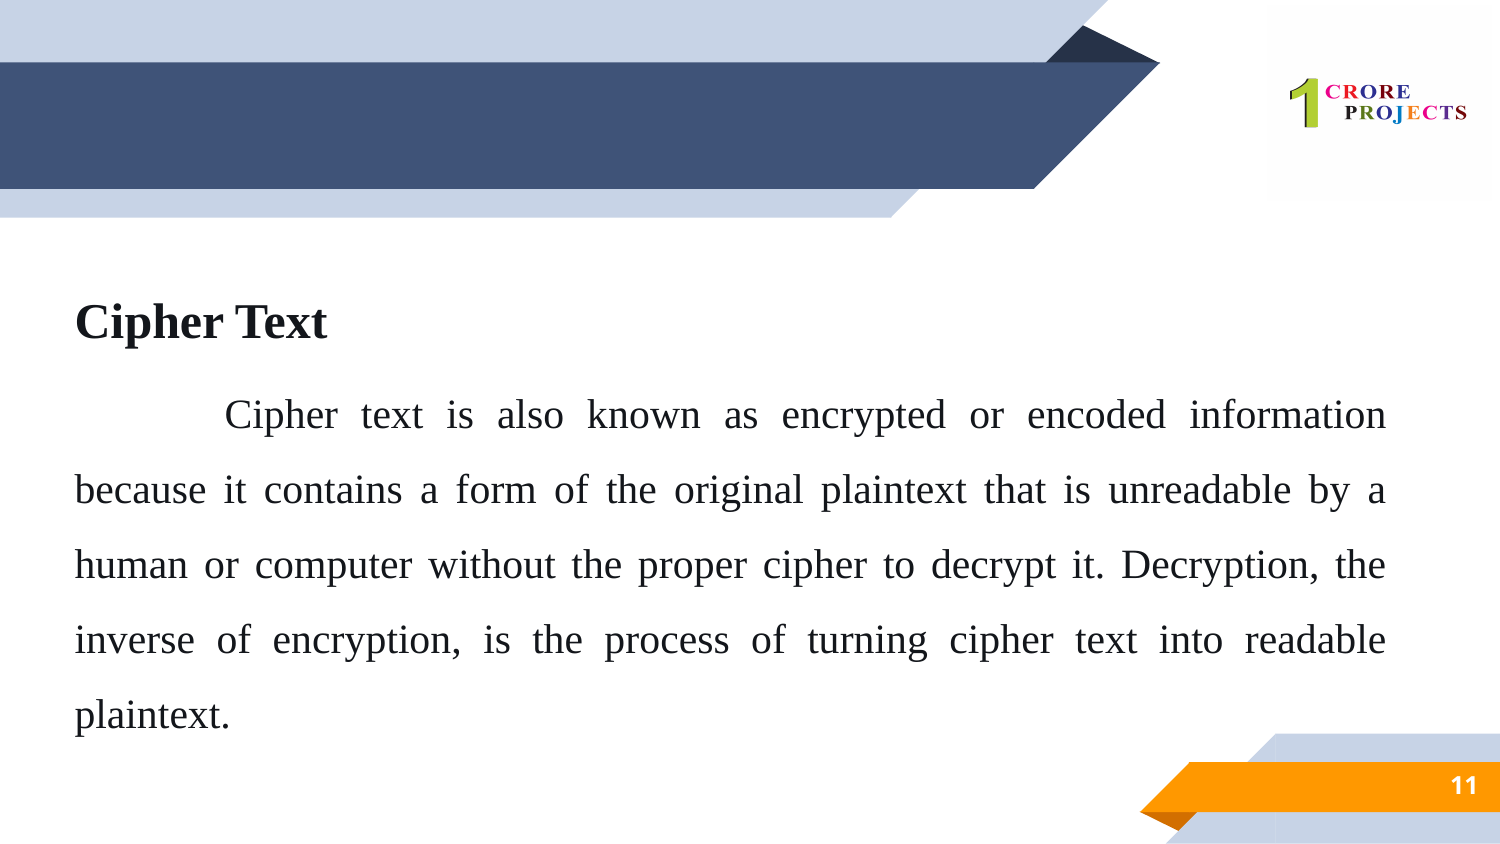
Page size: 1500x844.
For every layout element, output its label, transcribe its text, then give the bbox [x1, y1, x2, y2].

list Cipher Text Cipher text is also known as encrypted or encoded information because it contains a form of the original plaintext that is unreadable by a human or computer without the proper cipher to decrypt it. Decryption, the inverse of encryption, is the process of turning cipher text into readable plaintext. [59, 243, 1403, 691]
picture [1267, 4, 1492, 201]
slide_number 11 [1249, 760, 1494, 813]
